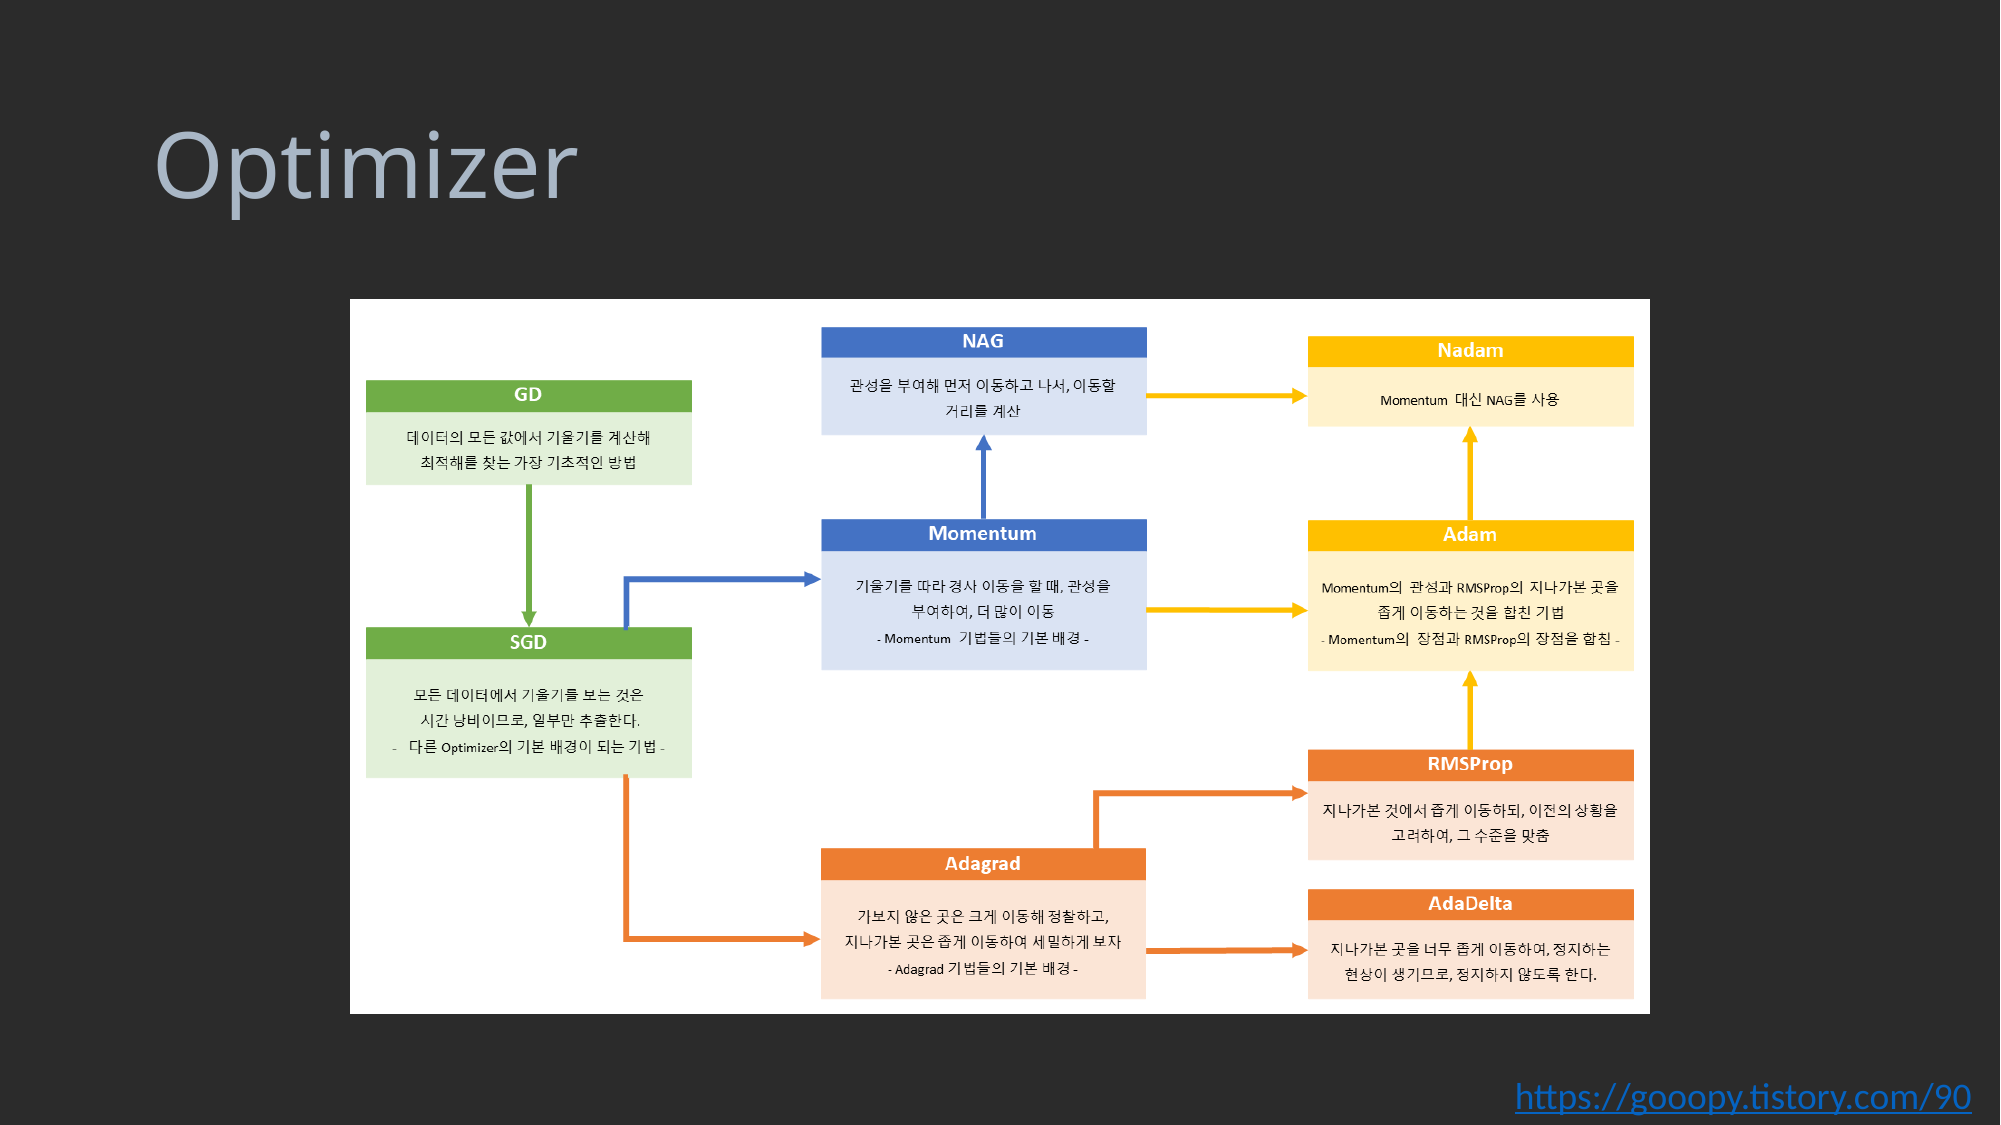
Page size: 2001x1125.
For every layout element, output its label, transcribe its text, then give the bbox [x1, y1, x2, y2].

title Optimizer [137, 59, 1863, 278]
text_box https://gooopy.tistory.com/90 [1500, 1064, 2000, 1125]
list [350, 299, 1650, 1014]
